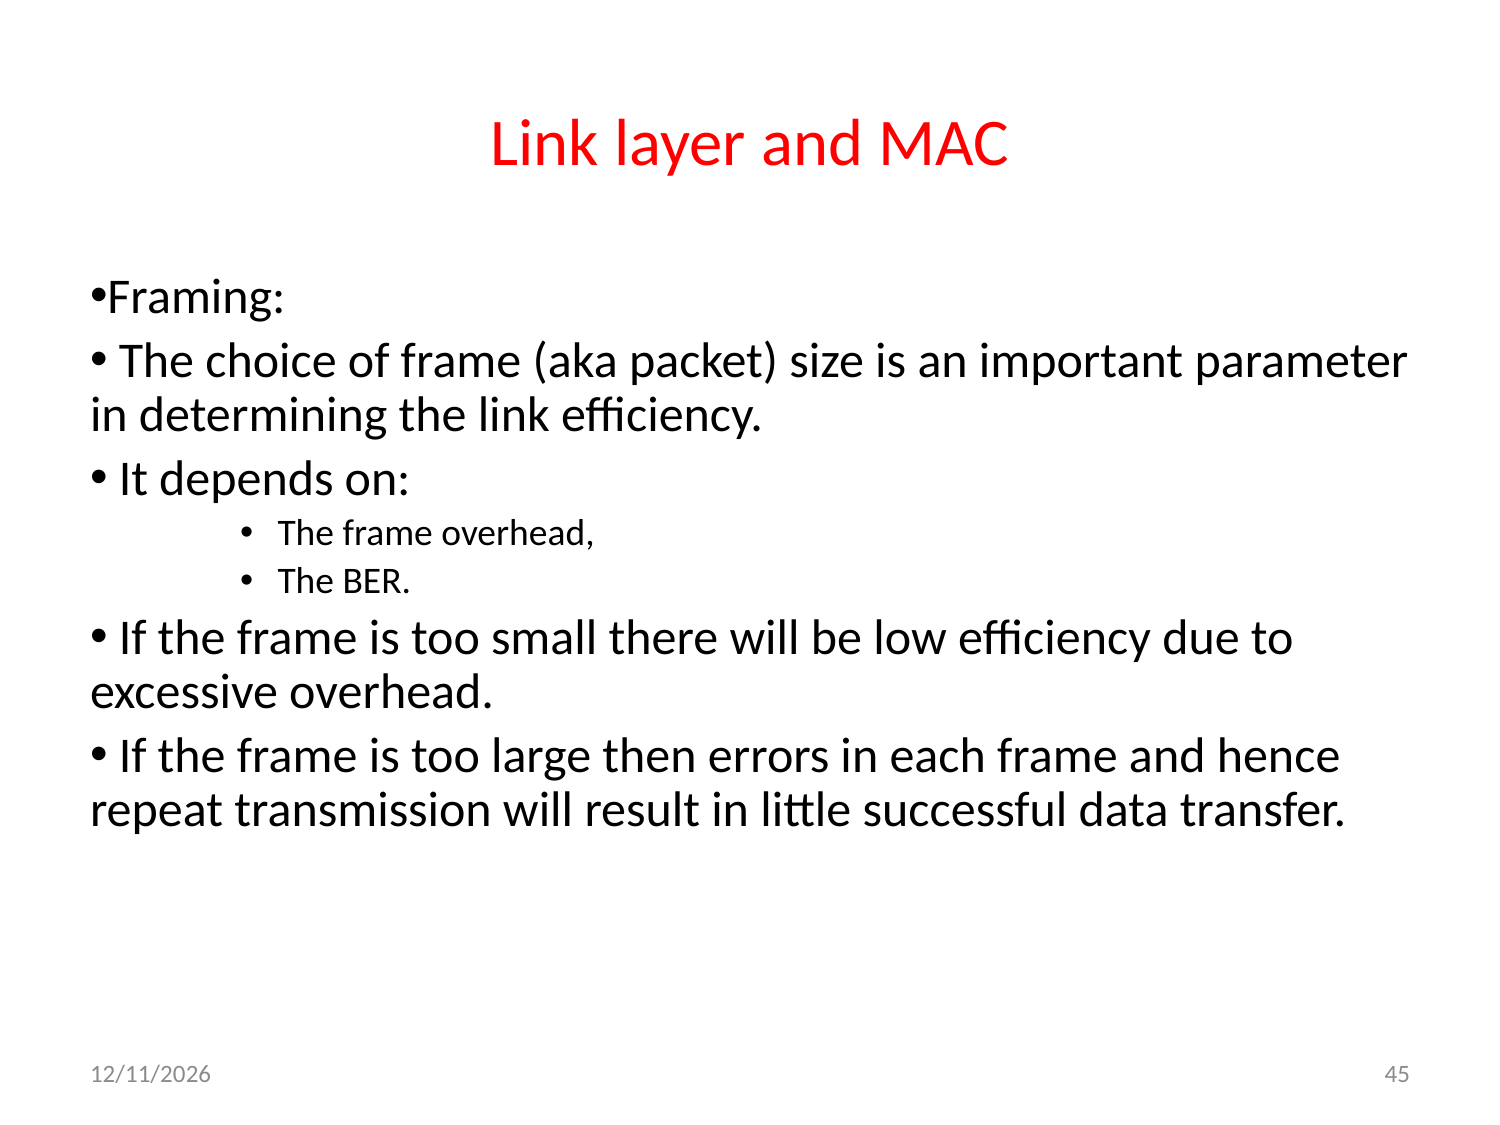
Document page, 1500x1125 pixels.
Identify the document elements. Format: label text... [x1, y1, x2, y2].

title Link layer and MAC [75, 45, 1425, 233]
list Framing: The choice of frame (aka packet) size is an important parameter in determining the link efficiency. It depends on: The frame overhead, The BER. If the frame is too small there will be low efficiency due to excessive overhead. If the frame is too large then errors in each frame and hence repeat transmission will result in little successful data transfer. [75, 262, 1425, 1005]
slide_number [75, 1042, 425, 1103]
slide_number 45 [1074, 1042, 1425, 1103]
